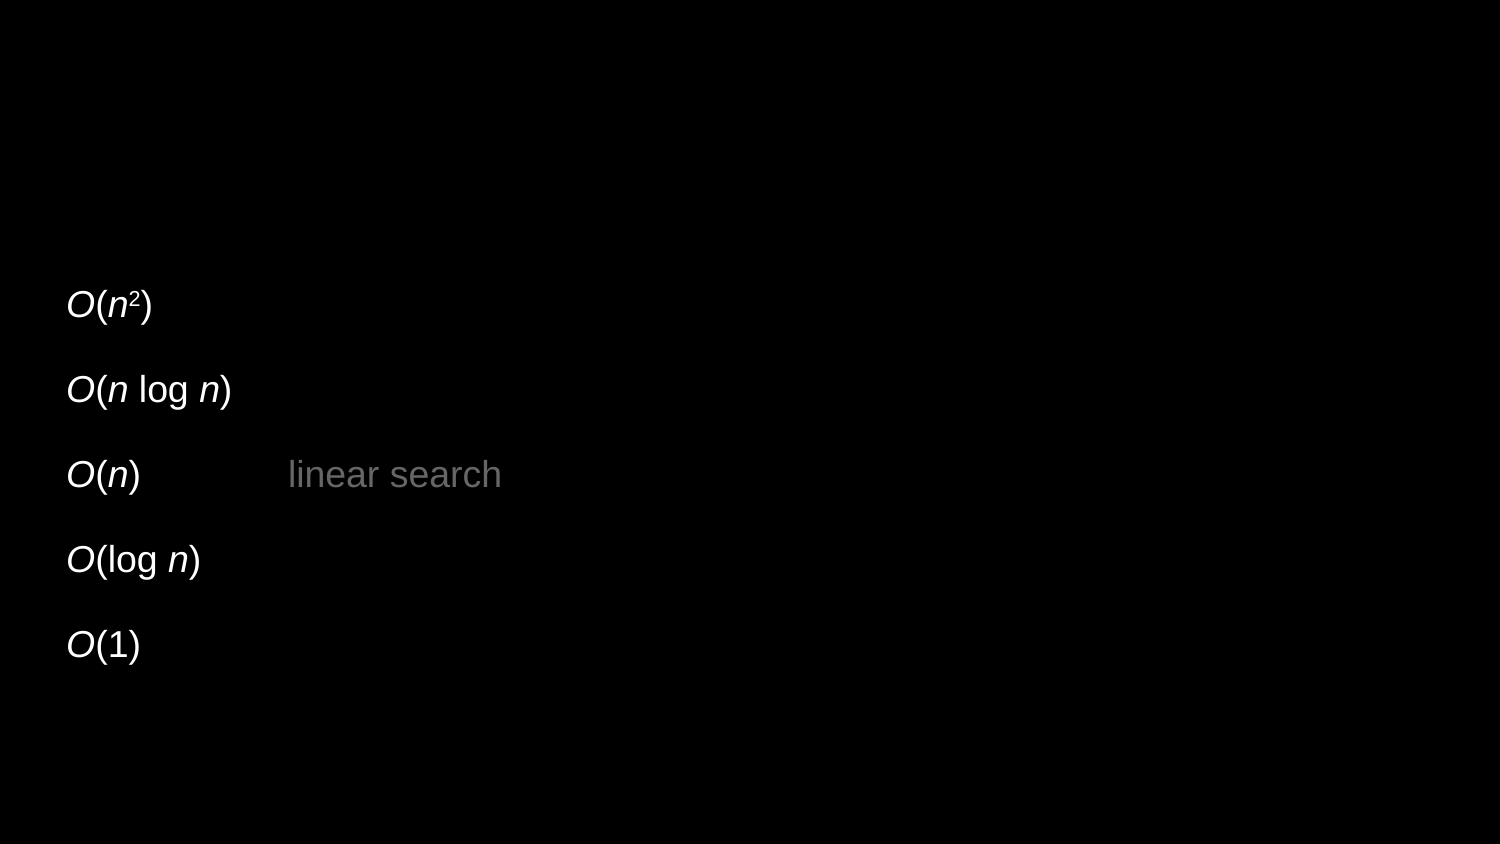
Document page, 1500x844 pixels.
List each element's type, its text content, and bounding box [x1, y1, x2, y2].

list O(n2) O(n log n) O(n) linear search O(log n) O(1) [51, 189, 1449, 750]
